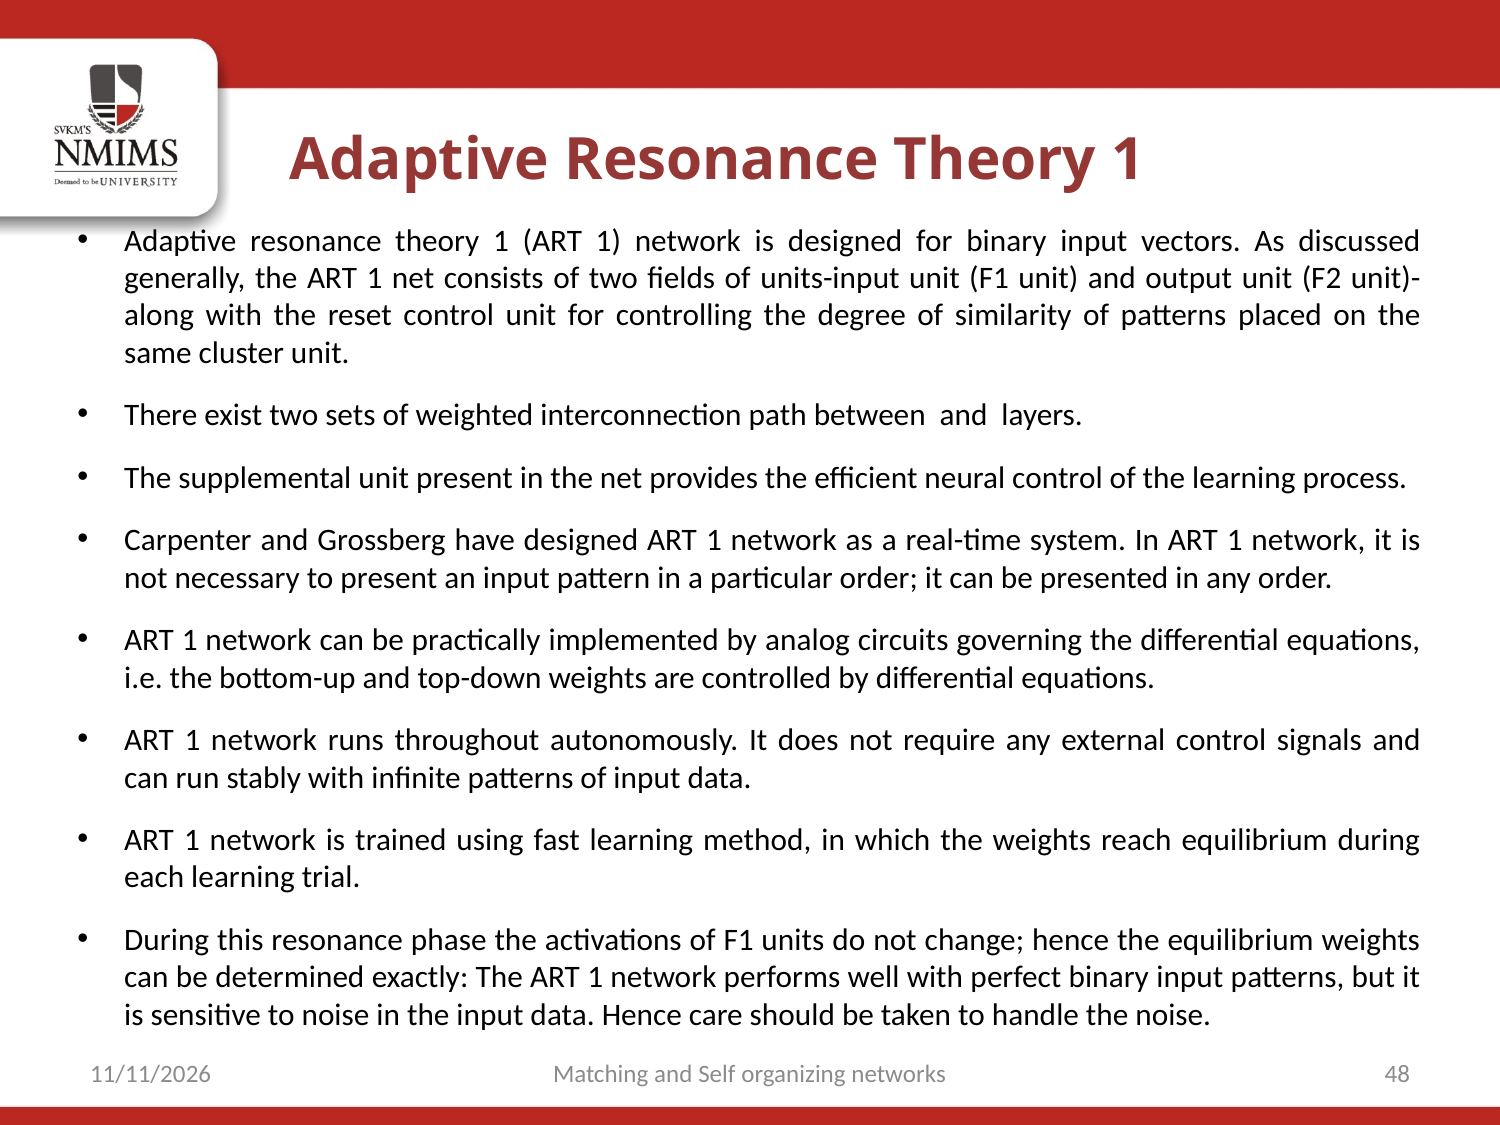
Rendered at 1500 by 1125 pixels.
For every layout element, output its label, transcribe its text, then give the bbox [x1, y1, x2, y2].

slide_number 48 [1074, 1042, 1425, 1103]
footer Matching and Self organizing networks [512, 1042, 988, 1103]
picture [0, 0, 1500, 1125]
text_box Adaptive Resonance Theory 1 [274, 114, 1488, 199]
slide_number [75, 1042, 425, 1103]
